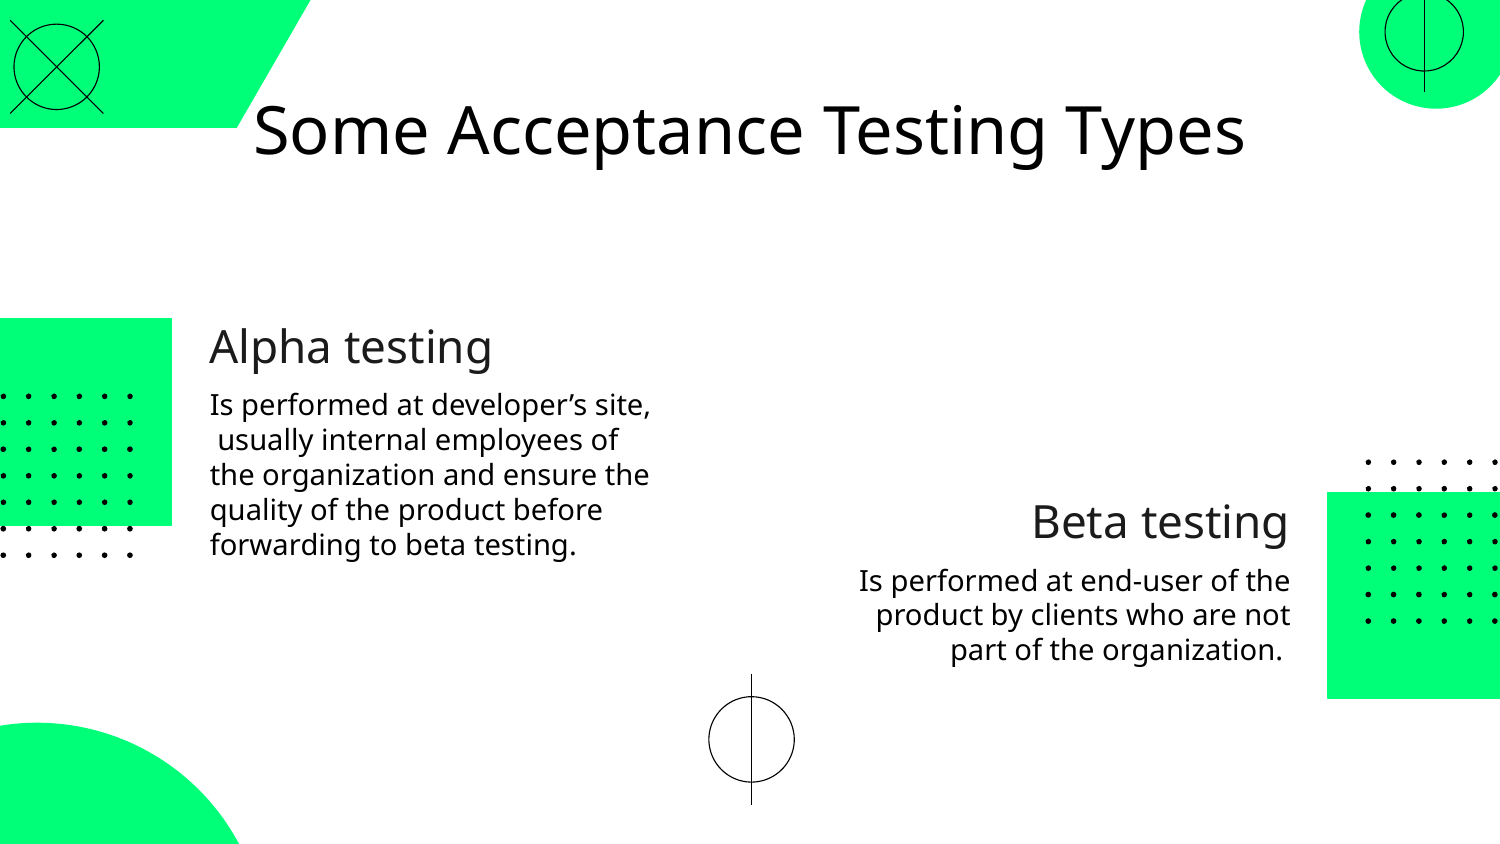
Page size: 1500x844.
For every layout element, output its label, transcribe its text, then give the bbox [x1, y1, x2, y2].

subtitle Beta testing [828, 477, 1306, 546]
subtitle Is performed at developer’s site, usually internal employees of the organization and ensure the quality of the product before forwarding to beta testing. [194, 371, 672, 567]
subtitle Alpha testing [194, 302, 672, 371]
title Some Acceptance Testing Types [118, 72, 1382, 167]
subtitle Is performed at end-user of the product by clients who are not part of the organization. [828, 546, 1306, 742]
